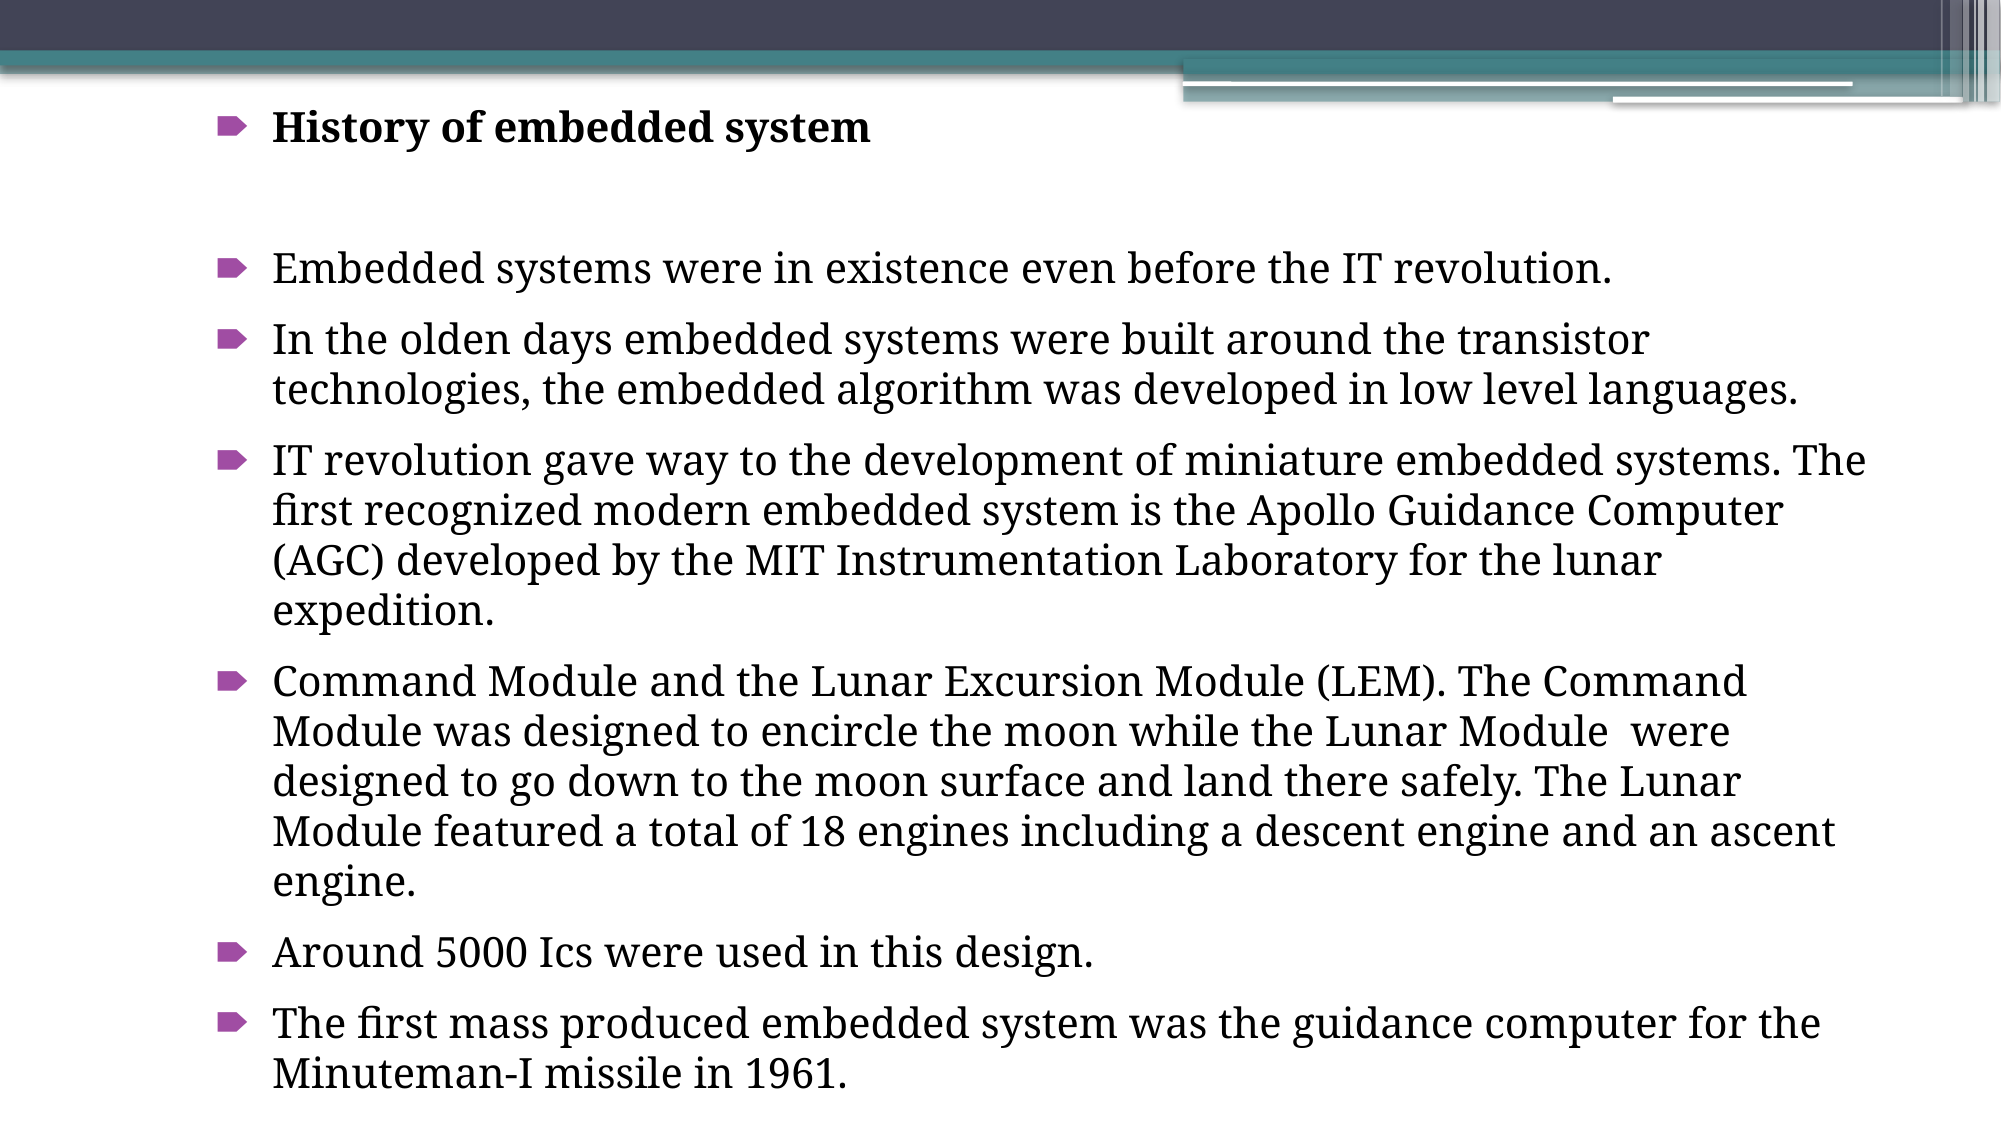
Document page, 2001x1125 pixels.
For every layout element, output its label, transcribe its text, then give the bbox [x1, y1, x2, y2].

list History of embedded system Embedded systems were in existence even before the IT revolution. In the olden days embedded systems were built around the transistor technologies, the embedded algorithm was developed in low level languages. IT revolution gave way to the development of miniature embedded systems. The first recognized modern embedded system is the Apollo Guidance Computer (AGC) developed by the MIT Instrumentation Laboratory for the lunar expedition. Command Module and the Lunar Excursion Module (LEM). The Command Module was designed to encircle the moon while the Lunar Module were designed to go down to the moon surface and land there safely. The Lunar Module featured a total of 18 engines including a descent engine and an ascent engine. Around 5000 Ics were used in this design. The first mass produced embedded system was the guidance computer for the Minuteman-I missile in 1961. [200, 92, 1888, 1063]
